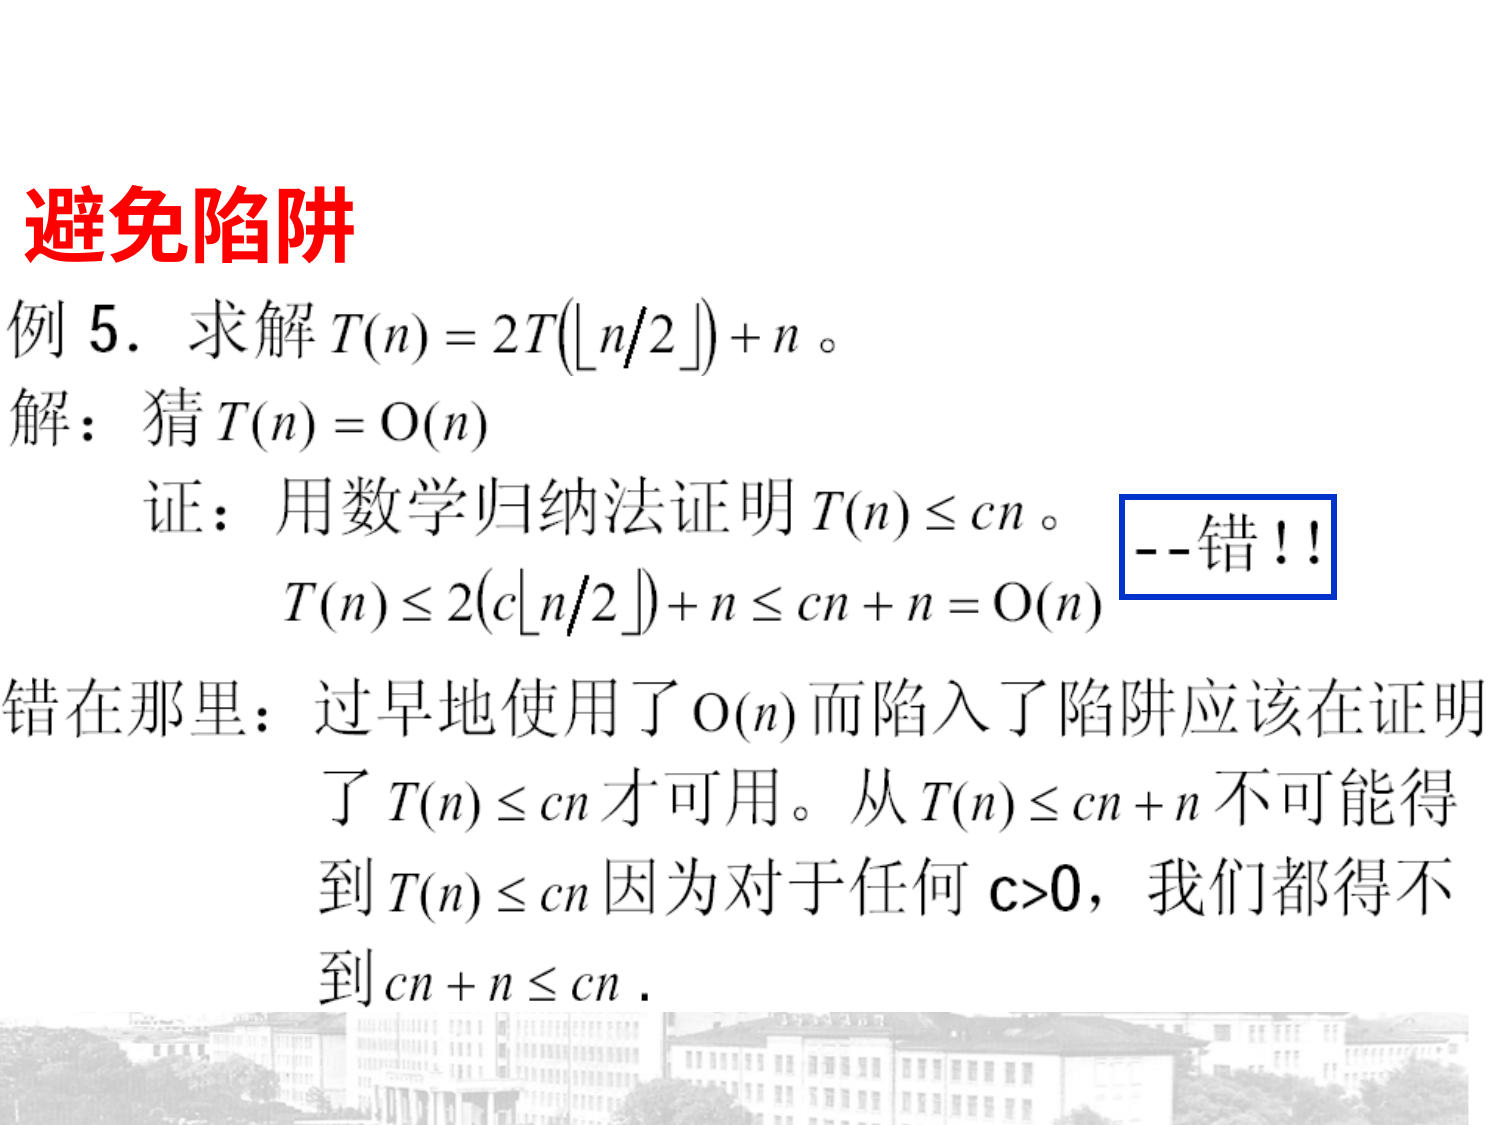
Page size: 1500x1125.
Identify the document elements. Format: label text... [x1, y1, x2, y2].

picture [1124, 499, 1332, 594]
text_box 避免陷阱 [5, 179, 372, 268]
picture [0, 286, 1500, 1125]
